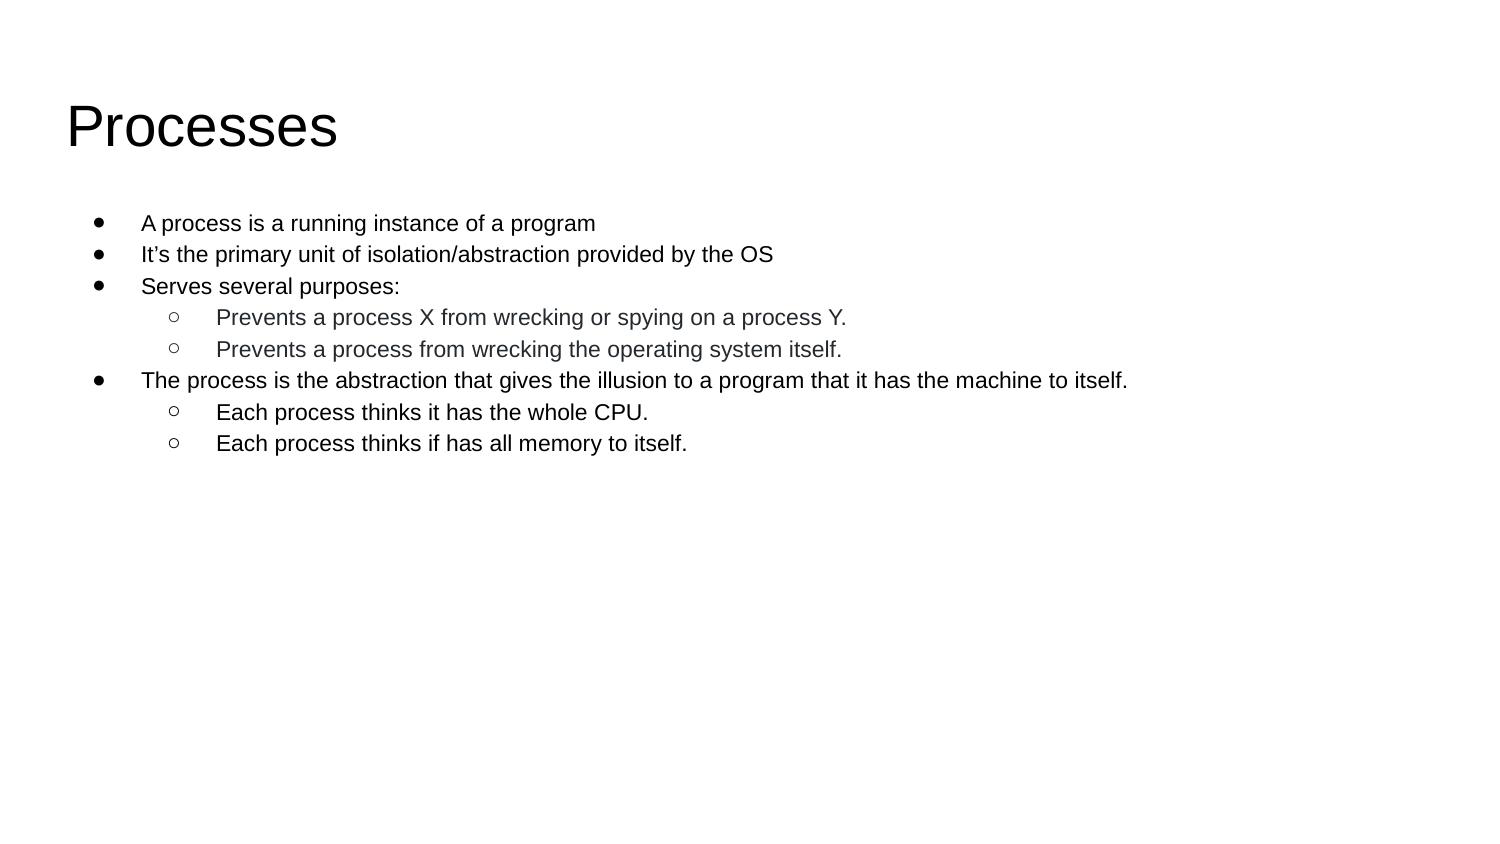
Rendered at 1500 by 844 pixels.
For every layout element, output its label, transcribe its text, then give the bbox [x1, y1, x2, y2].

list A process is a running instance of a program It’s the primary unit of isolation/abstraction provided by the OS Serves several purposes: Prevents a process X from wrecking or spying on a process Y. Prevents a process from wrecking the operating system itself. The process is the abstraction that gives the illusion to a program that it has the machine to itself. Each process thinks it has the whole CPU. Each process thinks if has all memory to itself. [51, 189, 1449, 750]
title Processes [51, 72, 1449, 167]
